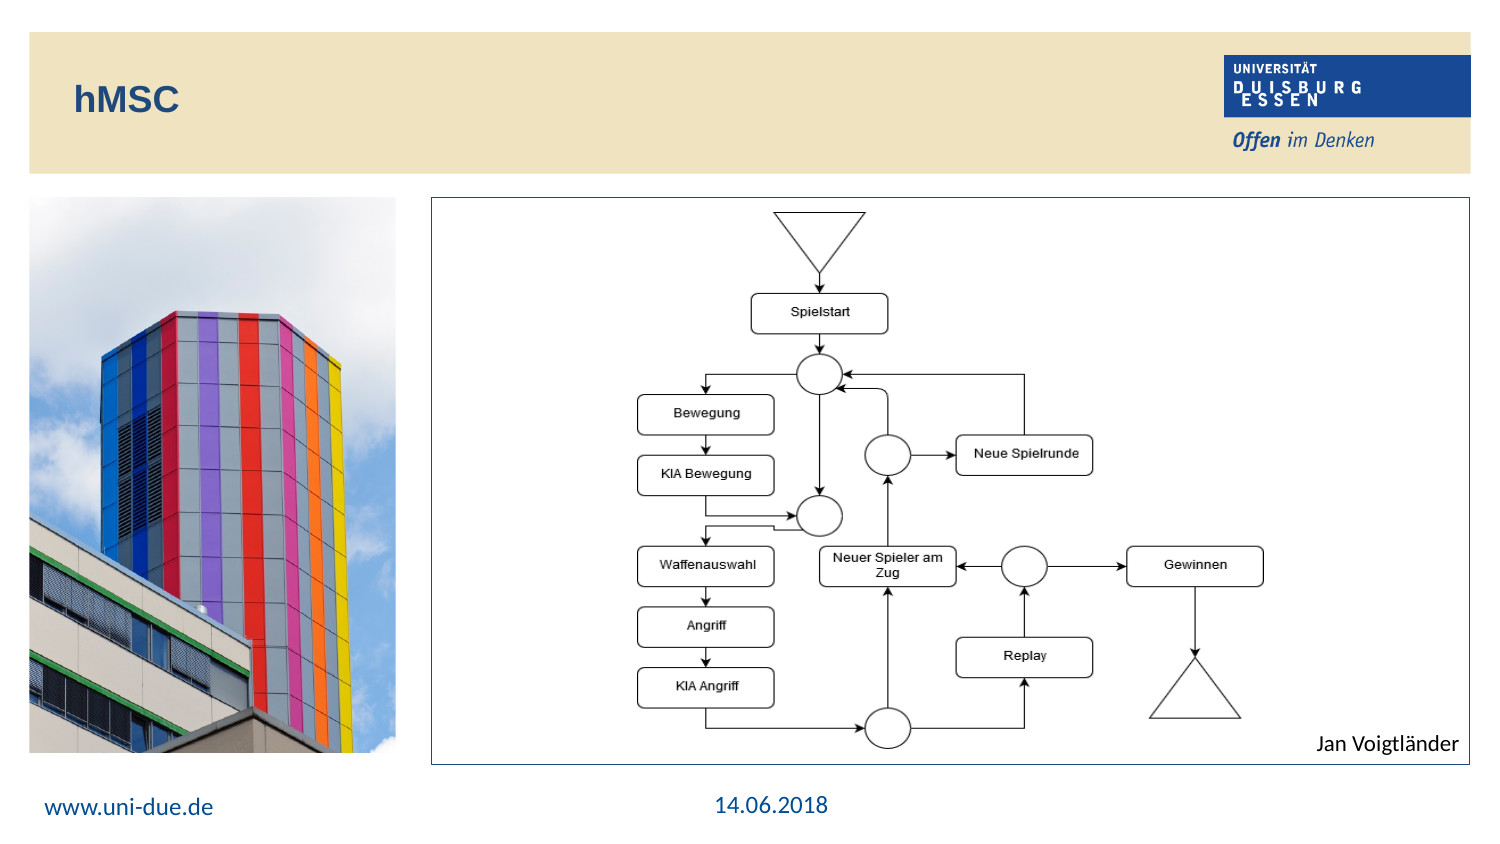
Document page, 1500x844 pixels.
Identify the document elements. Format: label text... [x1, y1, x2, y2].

text_box [429, 195, 1471, 766]
text_box hMSC [43, 52, 1114, 144]
text_box www.uni-due.de [29, 782, 263, 843]
picture [636, 212, 1264, 750]
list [29, 197, 396, 753]
text_box Jan Voigtländer [1301, 721, 1484, 764]
text_box 14.06.2018 [596, 780, 947, 841]
picture [1224, 55, 1471, 151]
